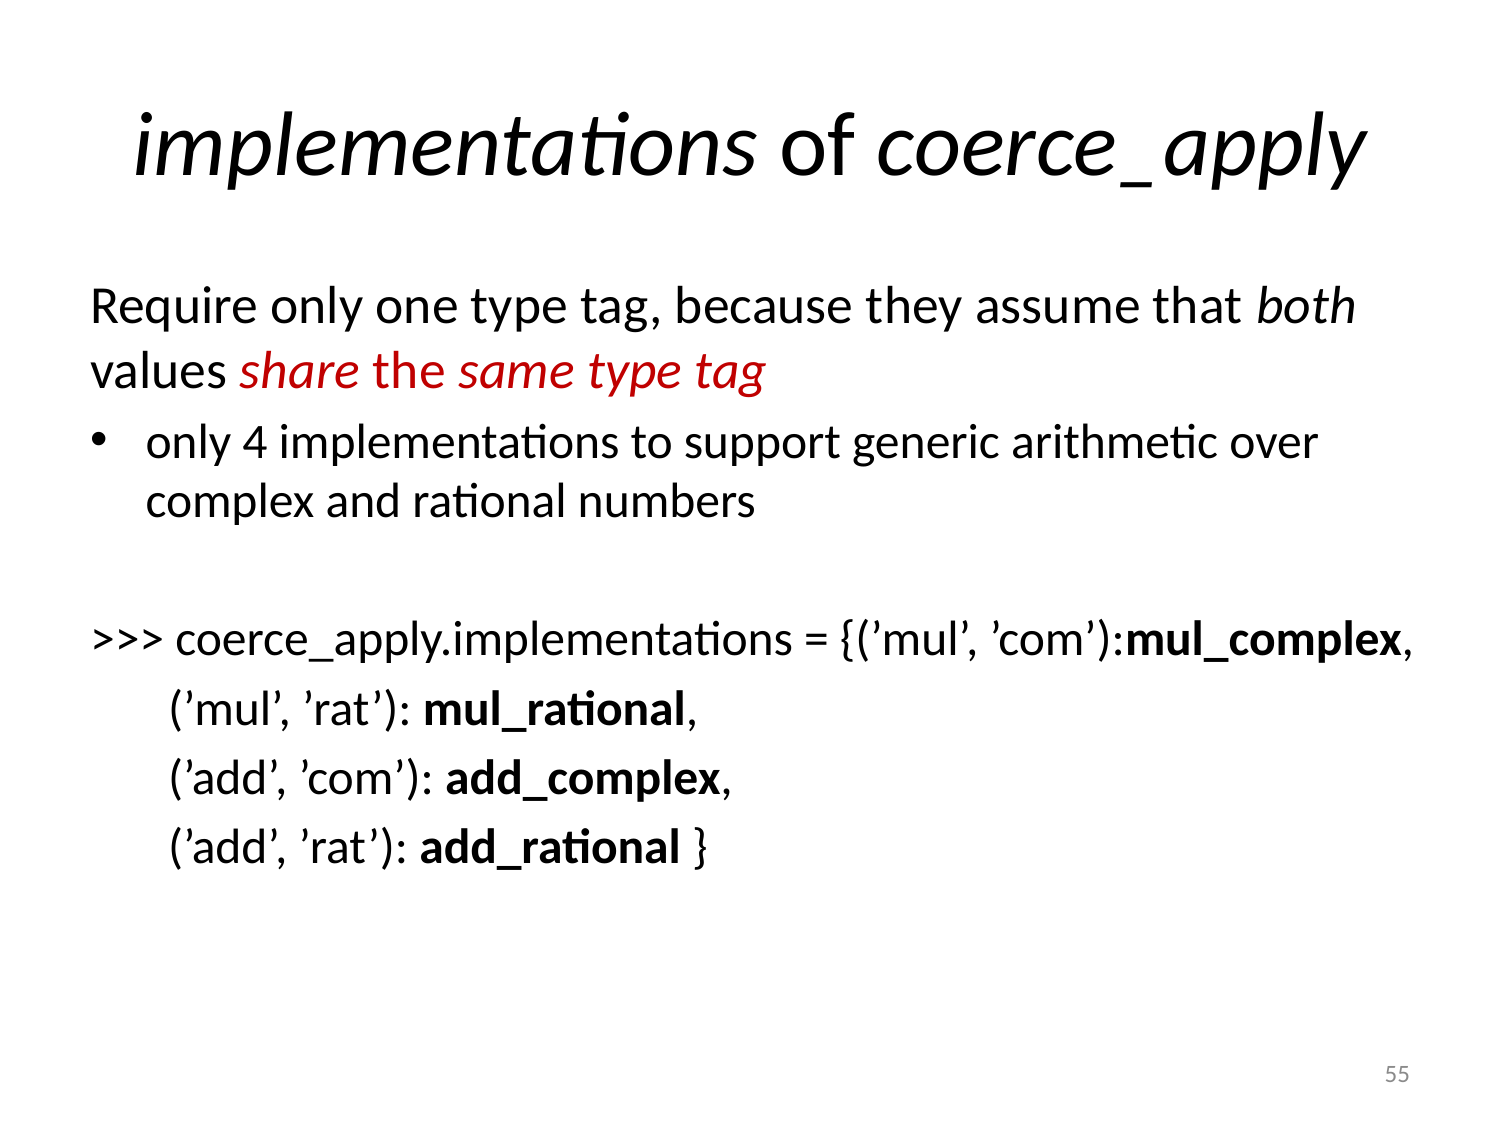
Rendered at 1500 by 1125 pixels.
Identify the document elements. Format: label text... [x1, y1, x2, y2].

list Require only one type tag, because they assume that both values share the same type tag only 4 implementations to support generic arithmetic over complex and rational numbers >>> coerce_apply.implementations = {(’mul’, ’com’):mul_complex, (’mul’, ’rat’): mul_rational, (’add’, ’com’): add_complex, (’add’, ’rat’): add_rational } [75, 262, 1475, 1005]
title implementations of coerce_apply [75, 45, 1425, 233]
slide_number 55 [1074, 1042, 1425, 1103]
